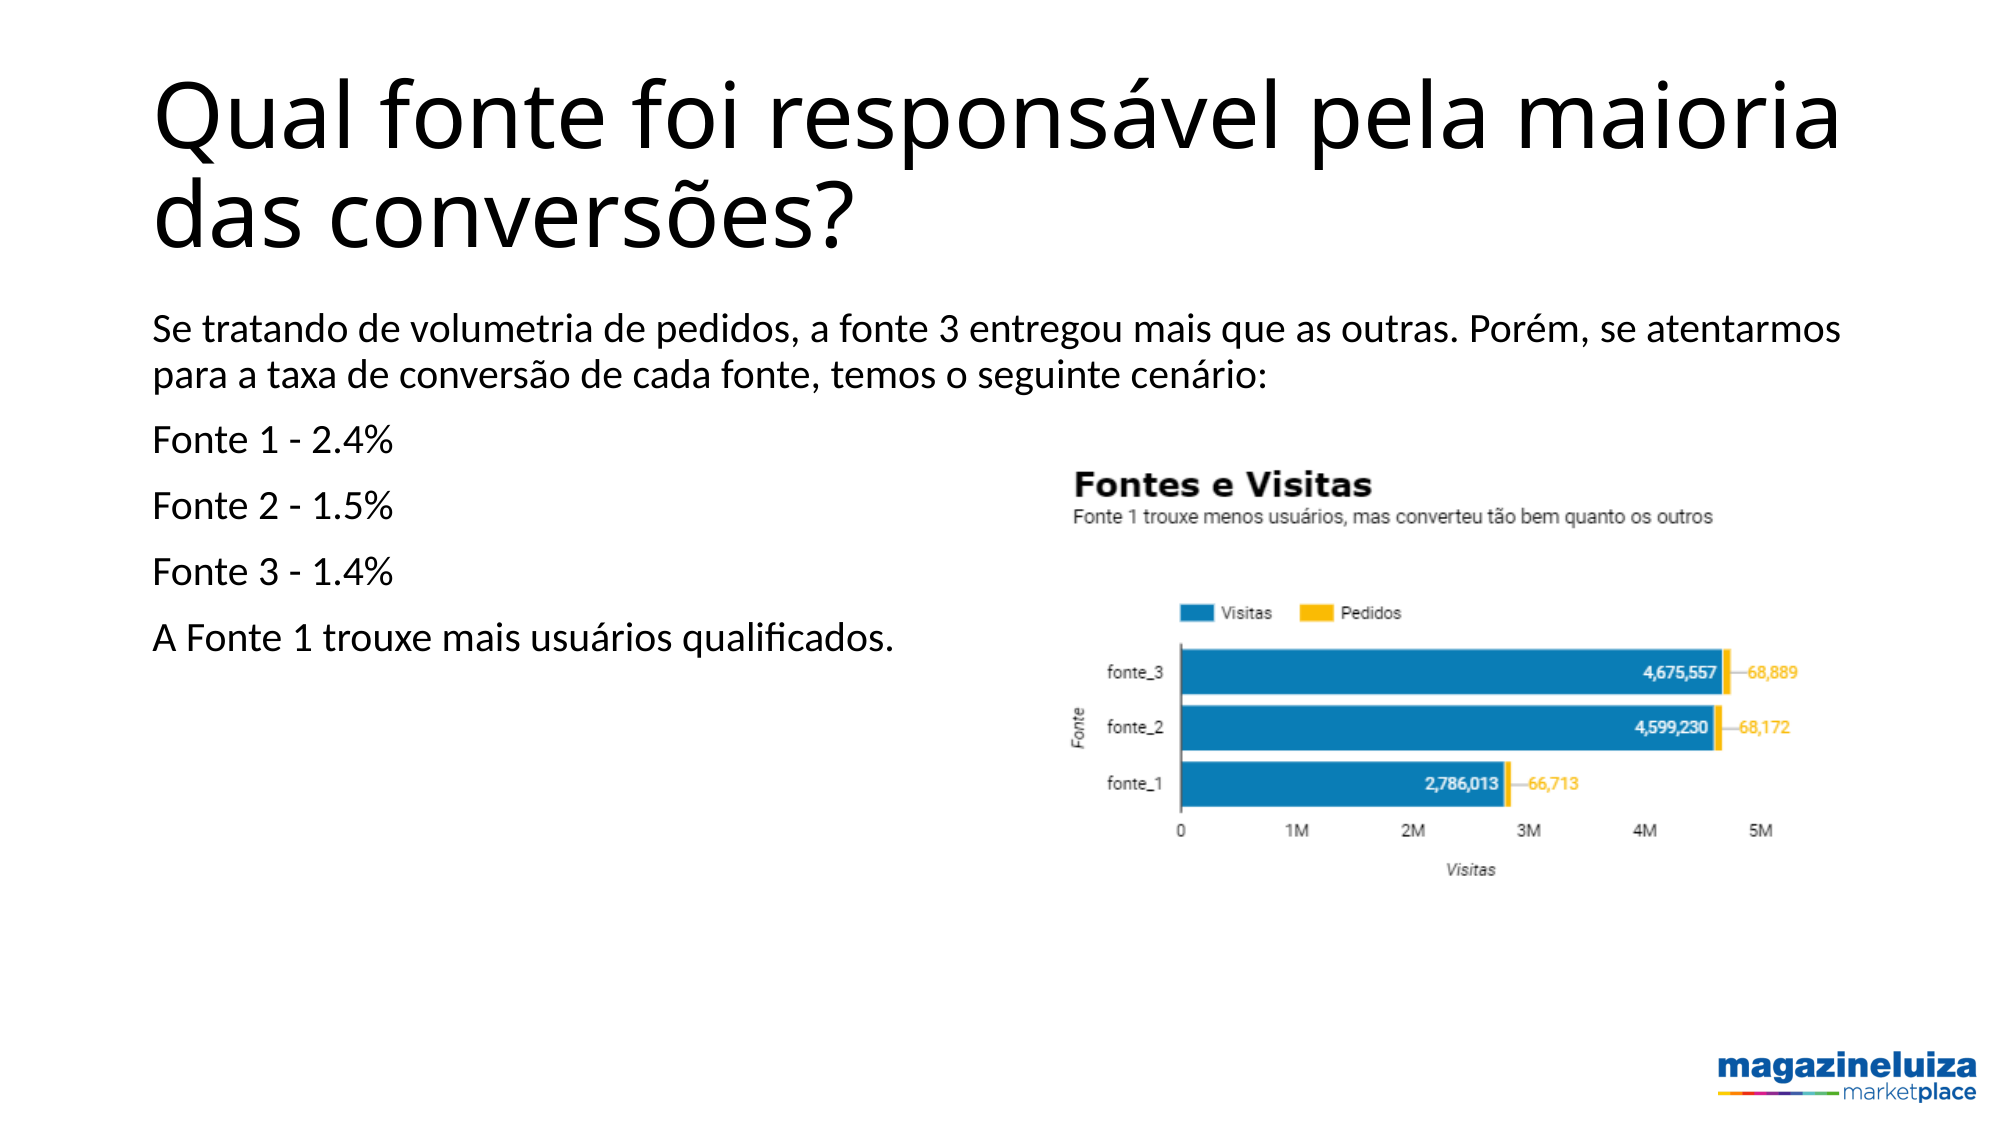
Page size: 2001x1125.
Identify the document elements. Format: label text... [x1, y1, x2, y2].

title Qual fonte foi responsável pela maioria das conversões? [137, 59, 1863, 278]
picture [1042, 447, 1863, 912]
list Se tratando de volumetria de pedidos, a fonte 3 entregou mais que as outras. Porém, se atentarmos para a taxa de conversão de cada fonte, temos o seguinte cenário: Fonte 1 - 2.4% Fonte 2 - 1.5% Fonte 3 - 1.4% A Fonte 1 trouxe mais usuários qualificados. [137, 299, 1863, 945]
picture [1718, 1051, 1977, 1103]
